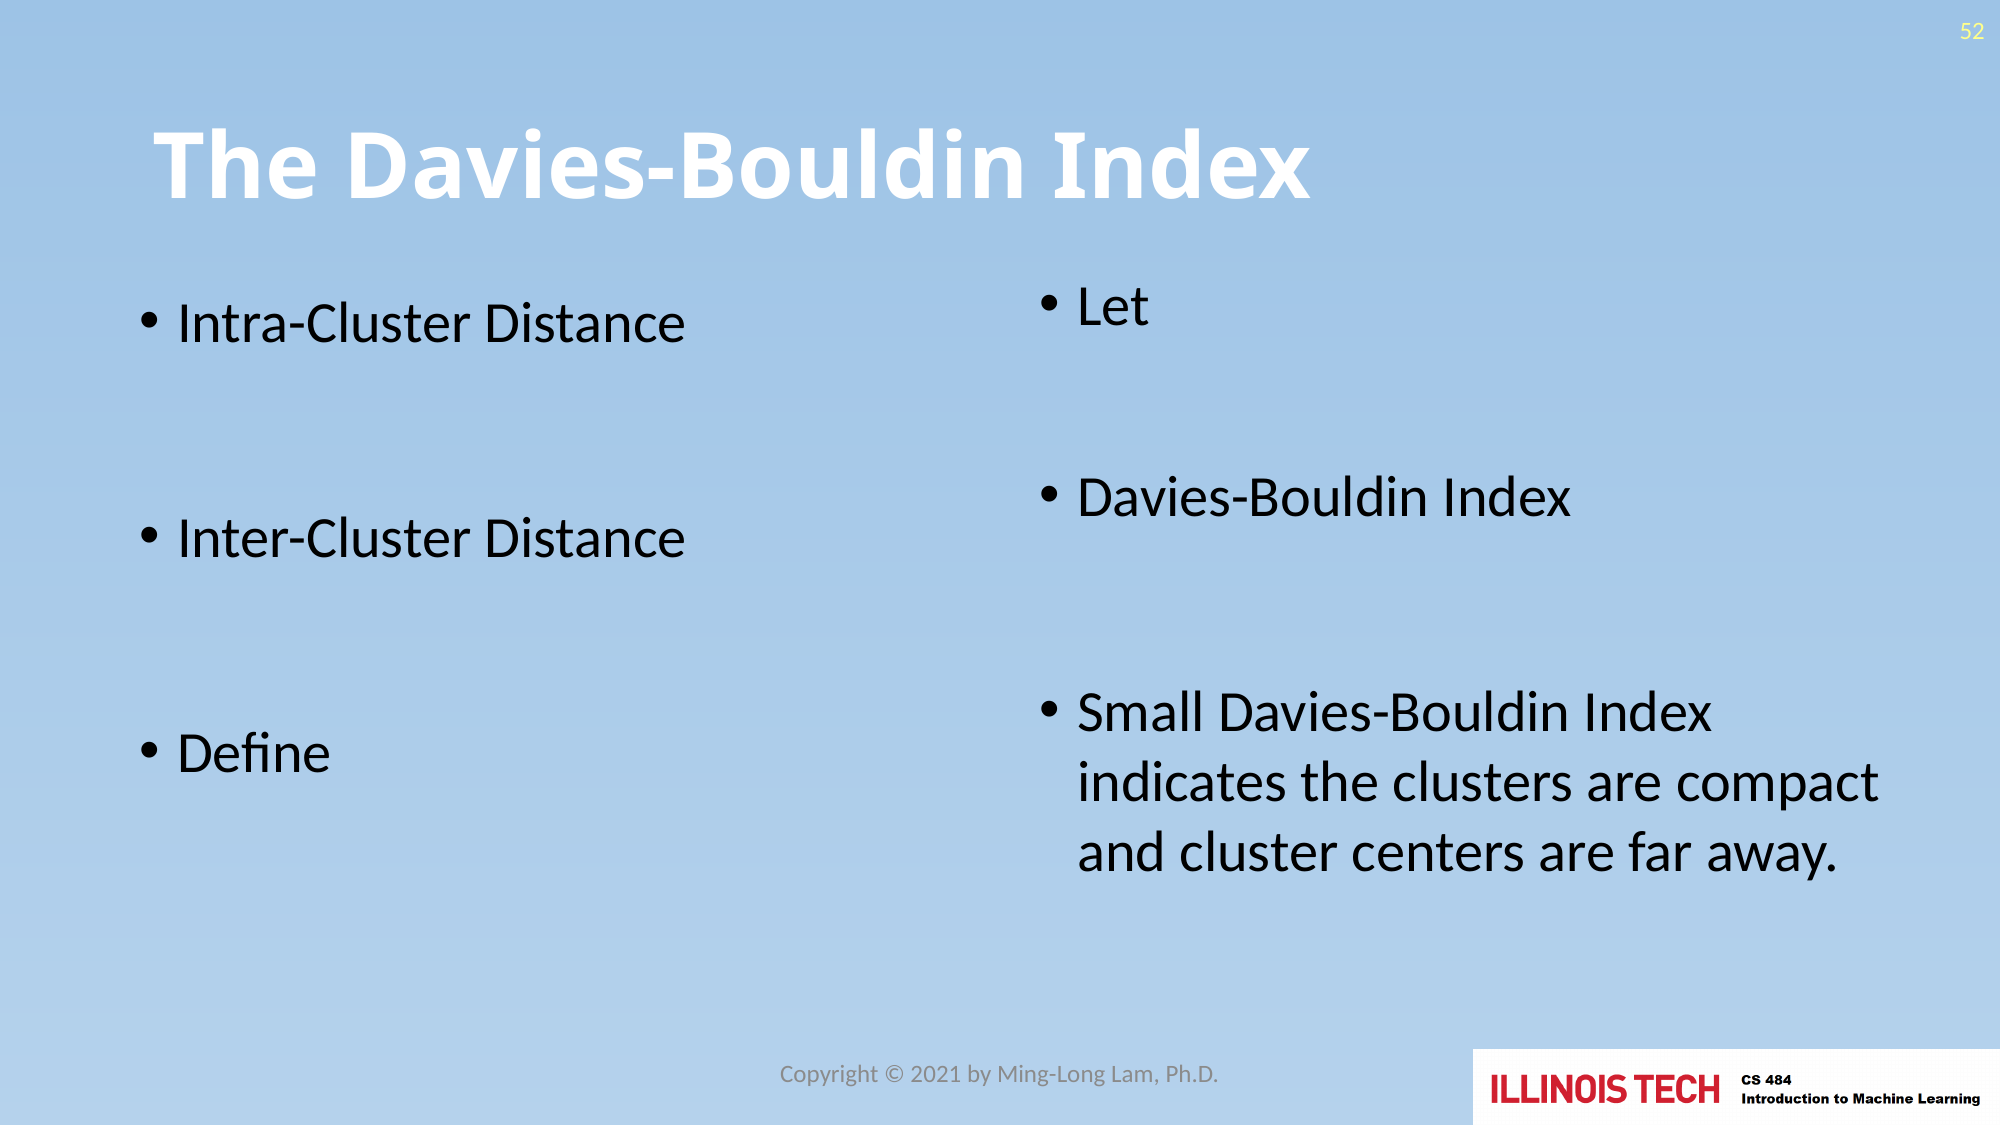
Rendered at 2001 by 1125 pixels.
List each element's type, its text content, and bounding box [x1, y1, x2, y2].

picture [1473, 1049, 2000, 1125]
slide_number 52 [1550, 0, 2000, 60]
title The Davies-Bouldin Index [137, 59, 1863, 278]
footer Copyright © 2021 by Ming-Long Lam, Ph.D. [662, 1042, 1338, 1103]
